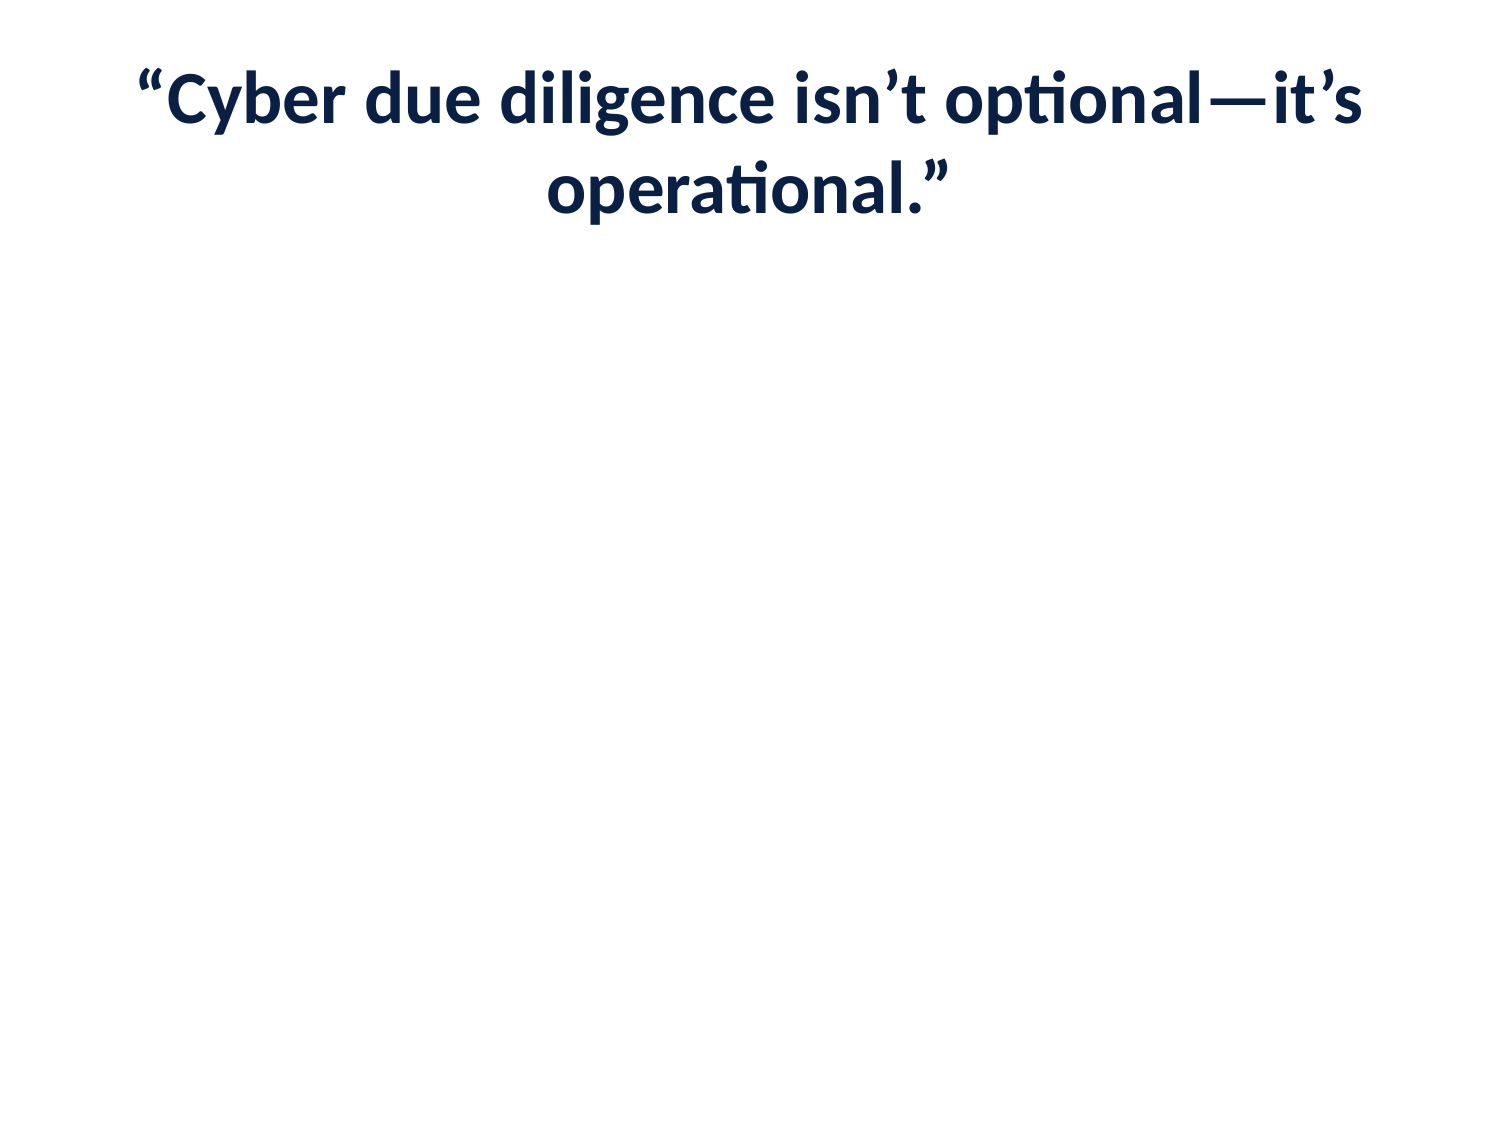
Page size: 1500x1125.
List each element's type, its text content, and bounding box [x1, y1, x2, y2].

title “Cyber due diligence isn’t optional—it’s operational.” [75, 45, 1425, 233]
